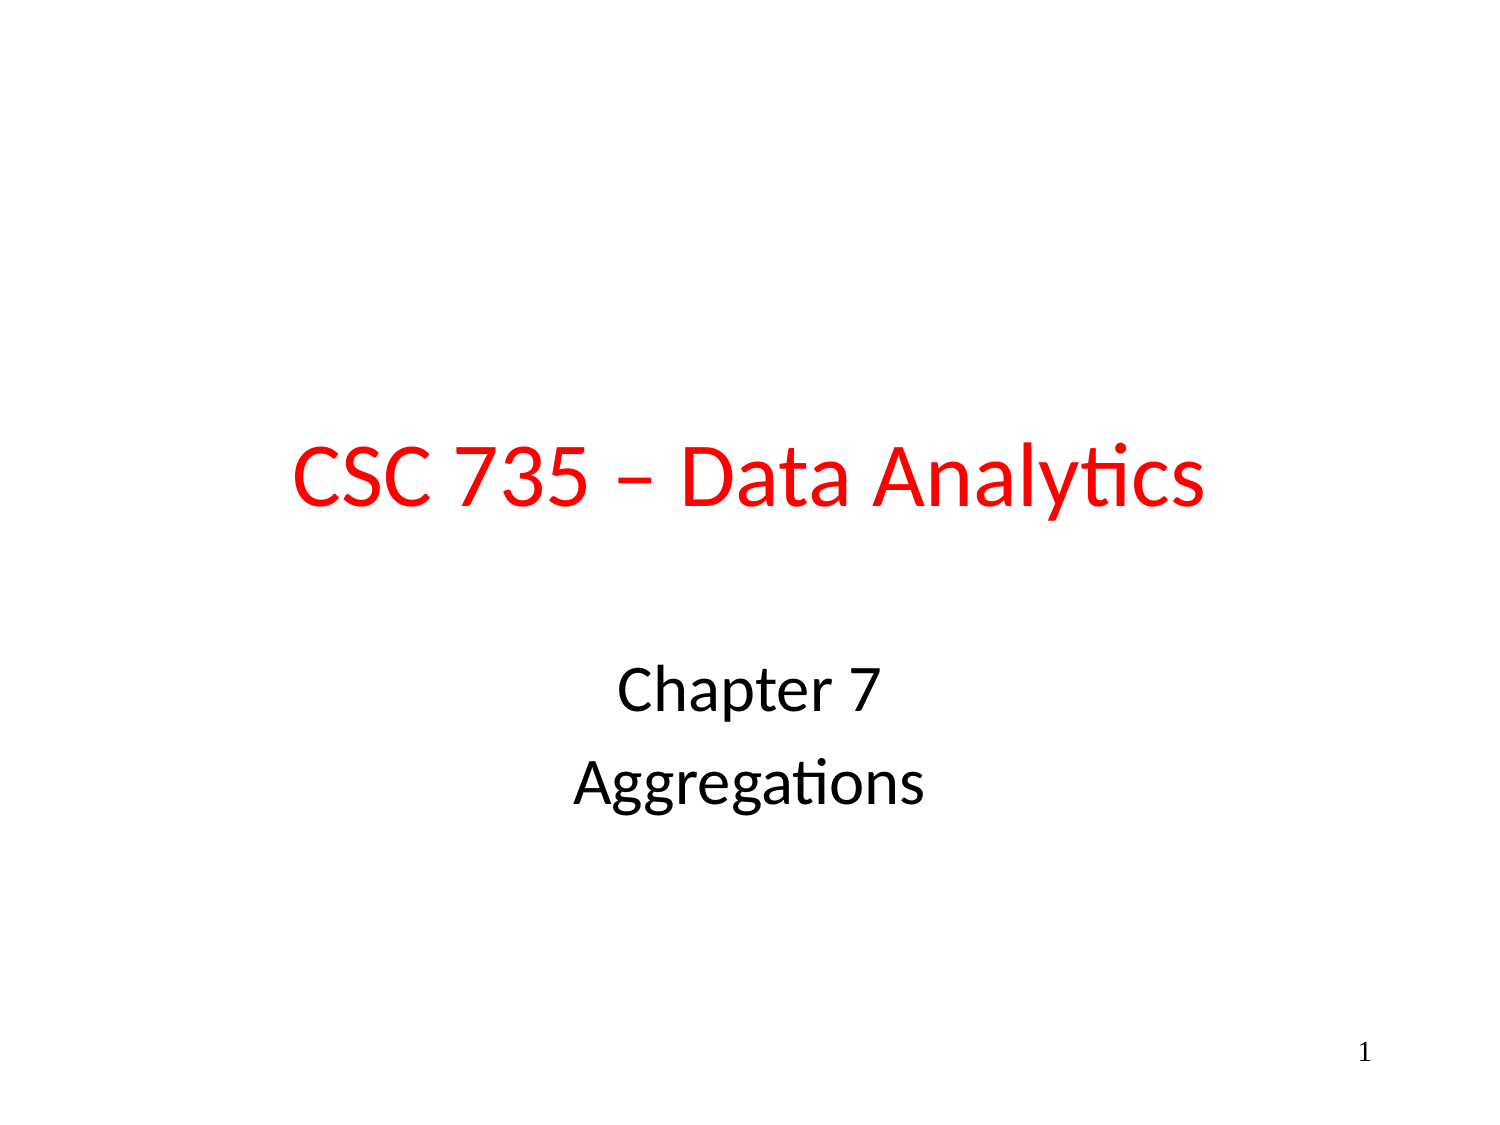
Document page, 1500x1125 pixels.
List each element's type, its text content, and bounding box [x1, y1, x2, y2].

subtitle Chapter 7 Aggregations [224, 637, 1276, 926]
slide_number 1 [1074, 1024, 1388, 1101]
title CSC 735 – Data Analytics [112, 349, 1388, 591]
